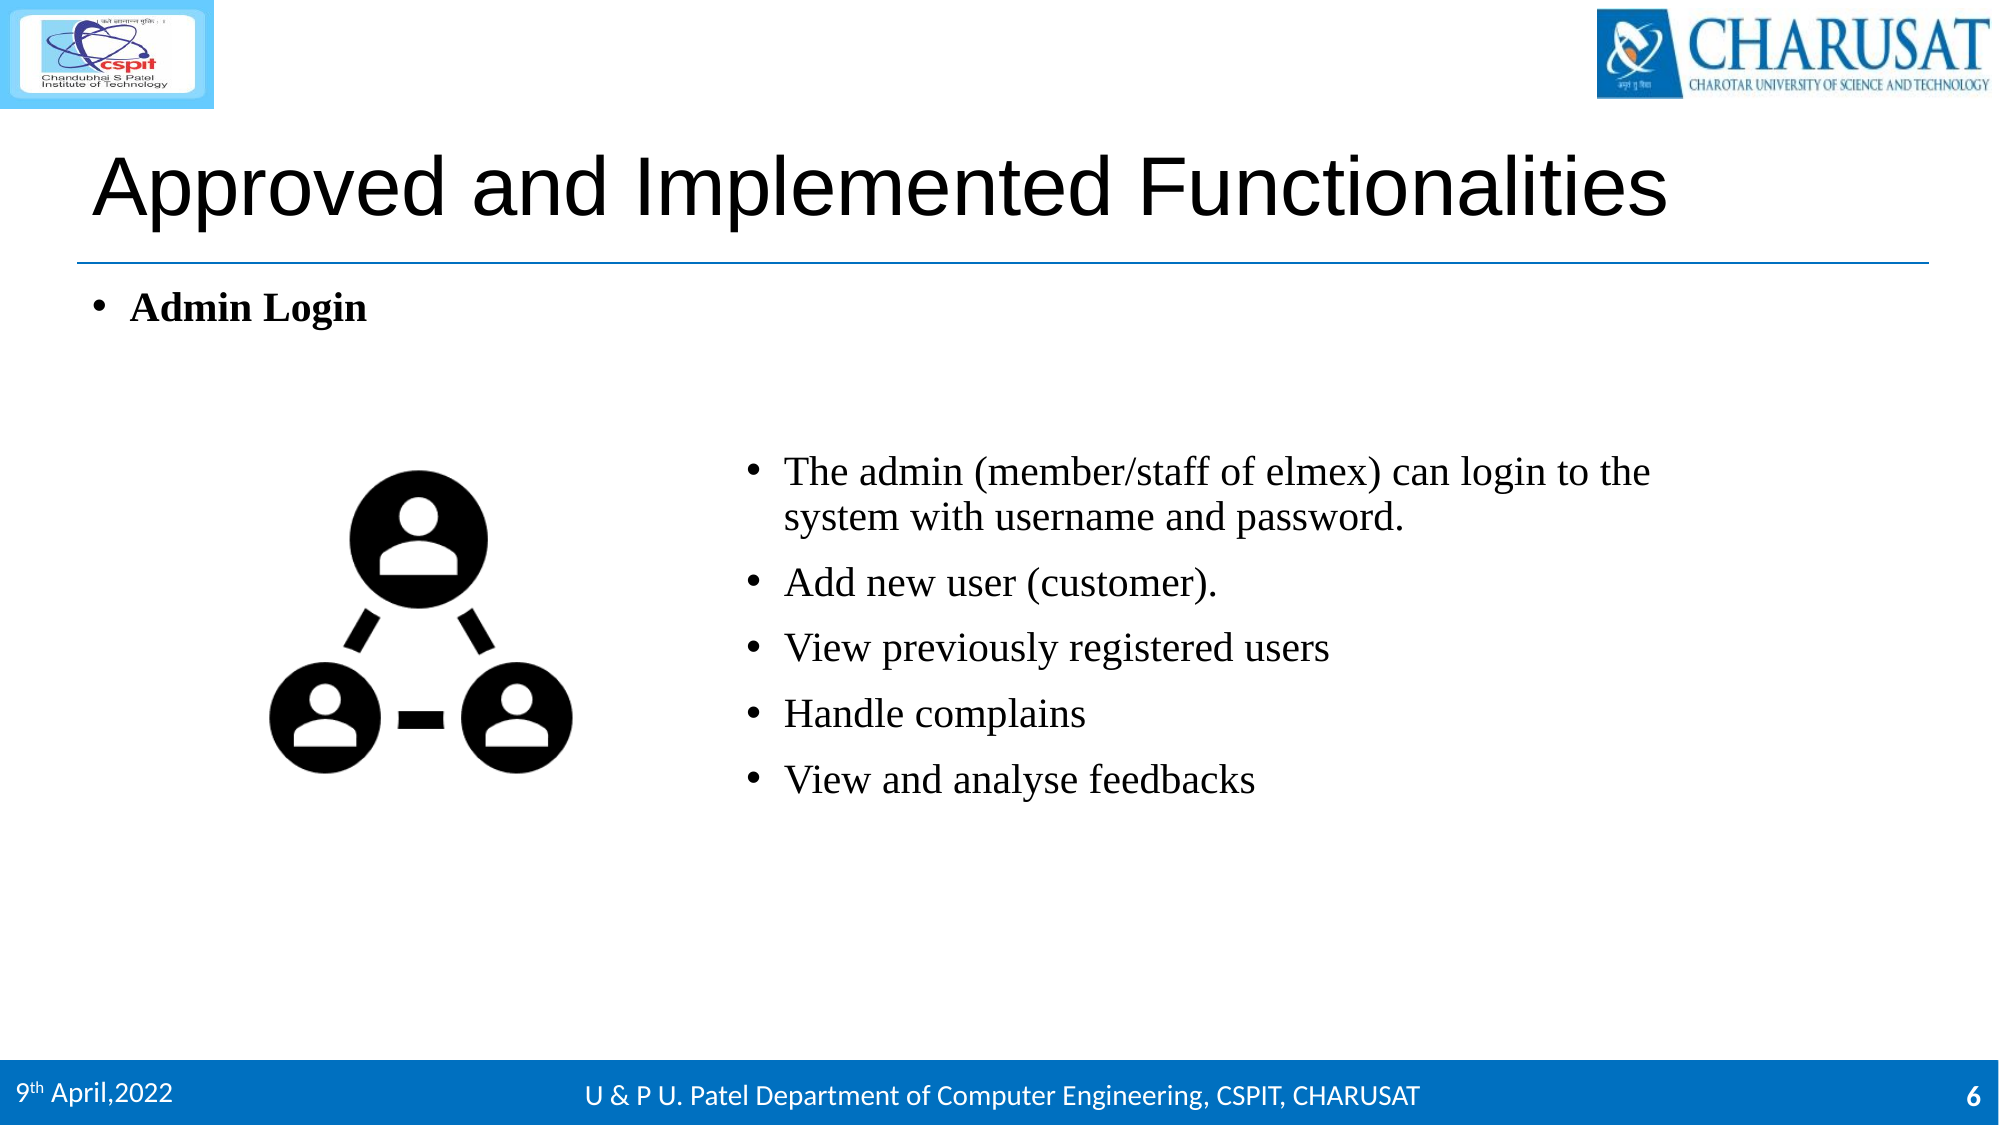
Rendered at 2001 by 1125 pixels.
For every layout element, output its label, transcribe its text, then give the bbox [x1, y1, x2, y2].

footer U & P U. Patel Department of Computer Engineering, CSPIT, CHARUSAT [453, 1063, 1554, 1124]
picture [0, 0, 214, 109]
list Admin Login [77, 277, 985, 1053]
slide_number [0, 1060, 450, 1121]
list The admin (member/staff of elmex) can login to the system with username and password. Add new user (customer). View previously registered users Handle complains View and analyse feedbacks [731, 441, 1772, 858]
title Approved and Implemented Functionalities [77, 116, 1930, 262]
slide_number 6 [1546, 1065, 1997, 1125]
picture [0, 1060, 1999, 1125]
picture [1597, 8, 1992, 99]
picture [206, 408, 635, 837]
